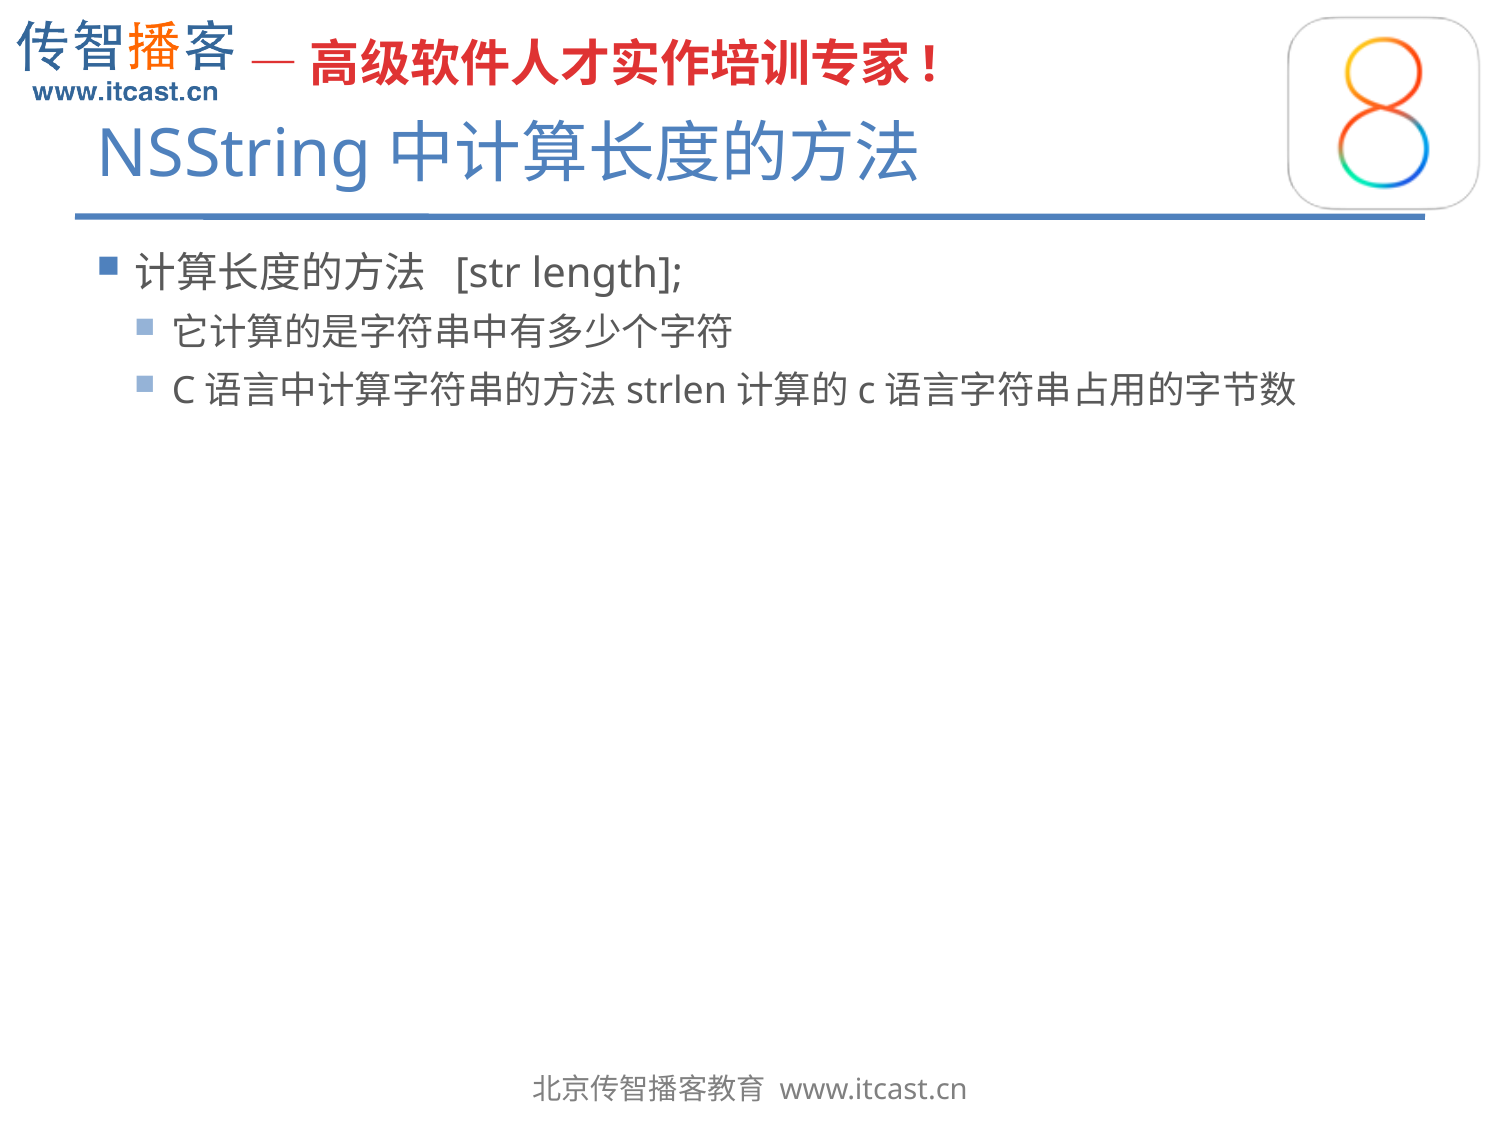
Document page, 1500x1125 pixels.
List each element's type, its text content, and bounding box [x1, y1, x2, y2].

list 计算长度的方法 [str length]; 它计算的是字符串中有多少个字符 C语言中计算字符串的方法strlen计算的c语言字符串占用的字节数 [81, 237, 1416, 1005]
title NSString中计算长度的方法 [81, 102, 1416, 237]
picture [16, 19, 234, 101]
picture [1270, 0, 1497, 227]
